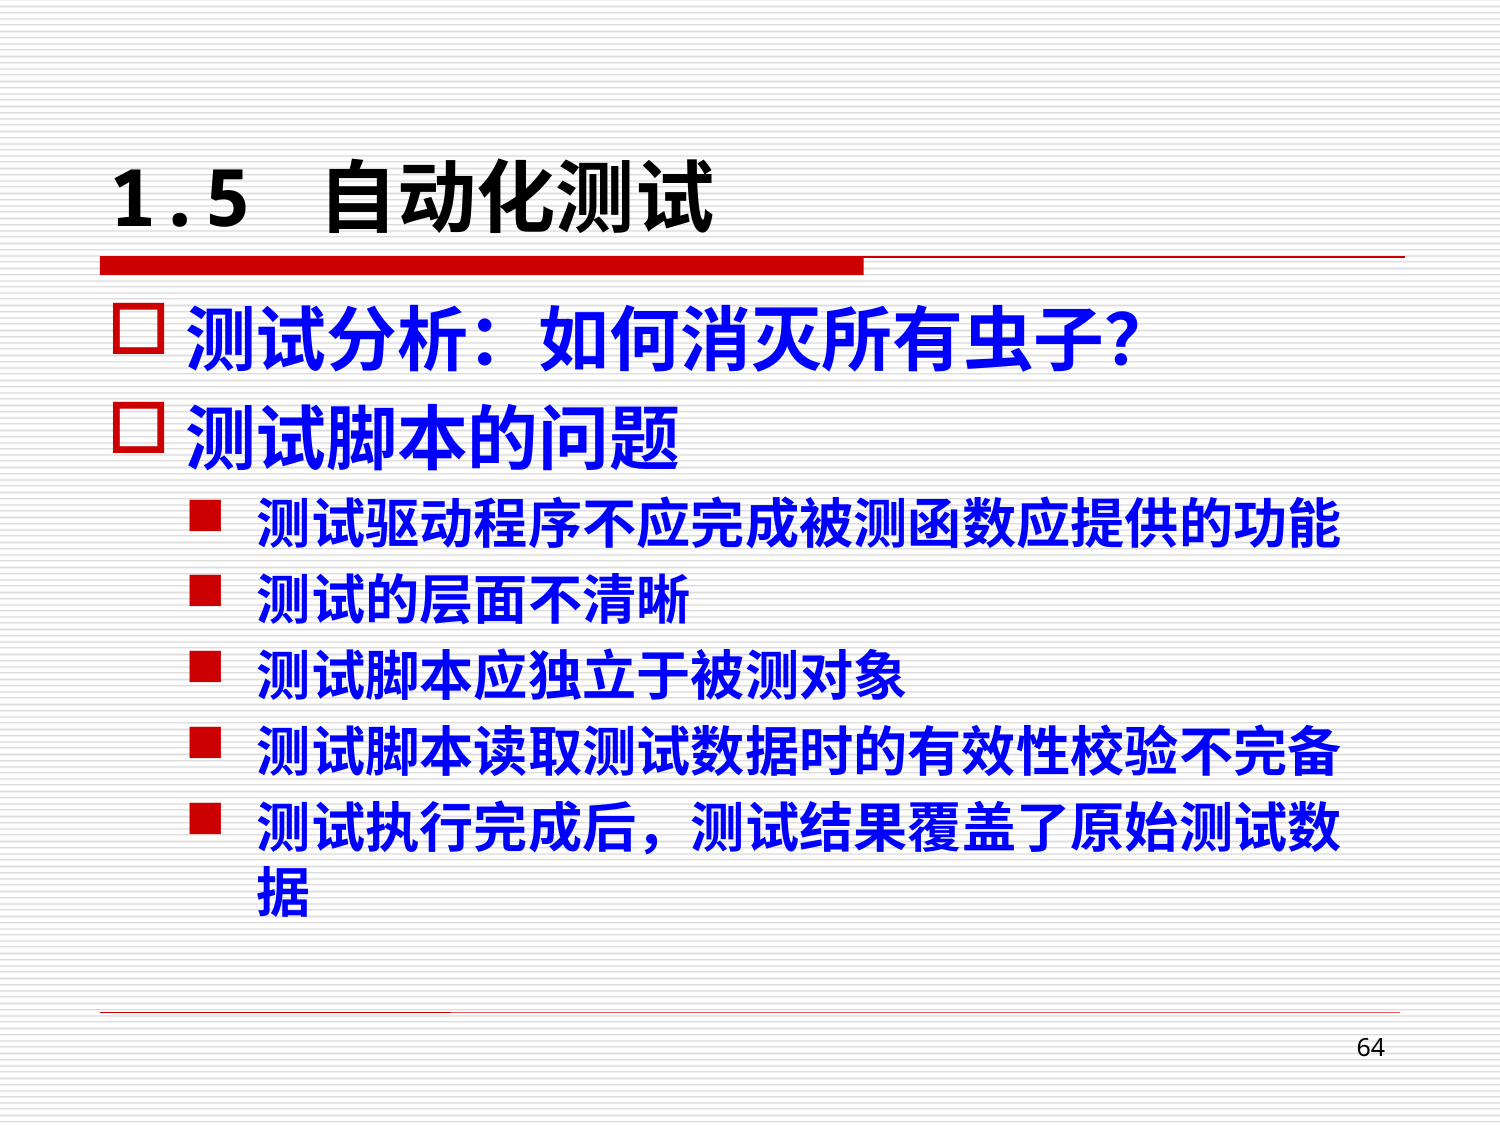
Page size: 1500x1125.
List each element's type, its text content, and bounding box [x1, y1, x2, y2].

picture [0, 0, 1500, 1125]
title 1.5 自动化测试 [94, 50, 1407, 250]
text_box 64 [1074, 1035, 1400, 1103]
list 测试分析：如何消灭所有虫子？ 测试脚本的问题 测试驱动程序不应完成被测函数应提供的功能 测试的层面不清晰 测试脚本应独立于被测对象 测试脚本读取测试数据时的有效性校验不完备 测试执行完成后，测试结果覆盖了原始测试数据 [92, 287, 1406, 1035]
